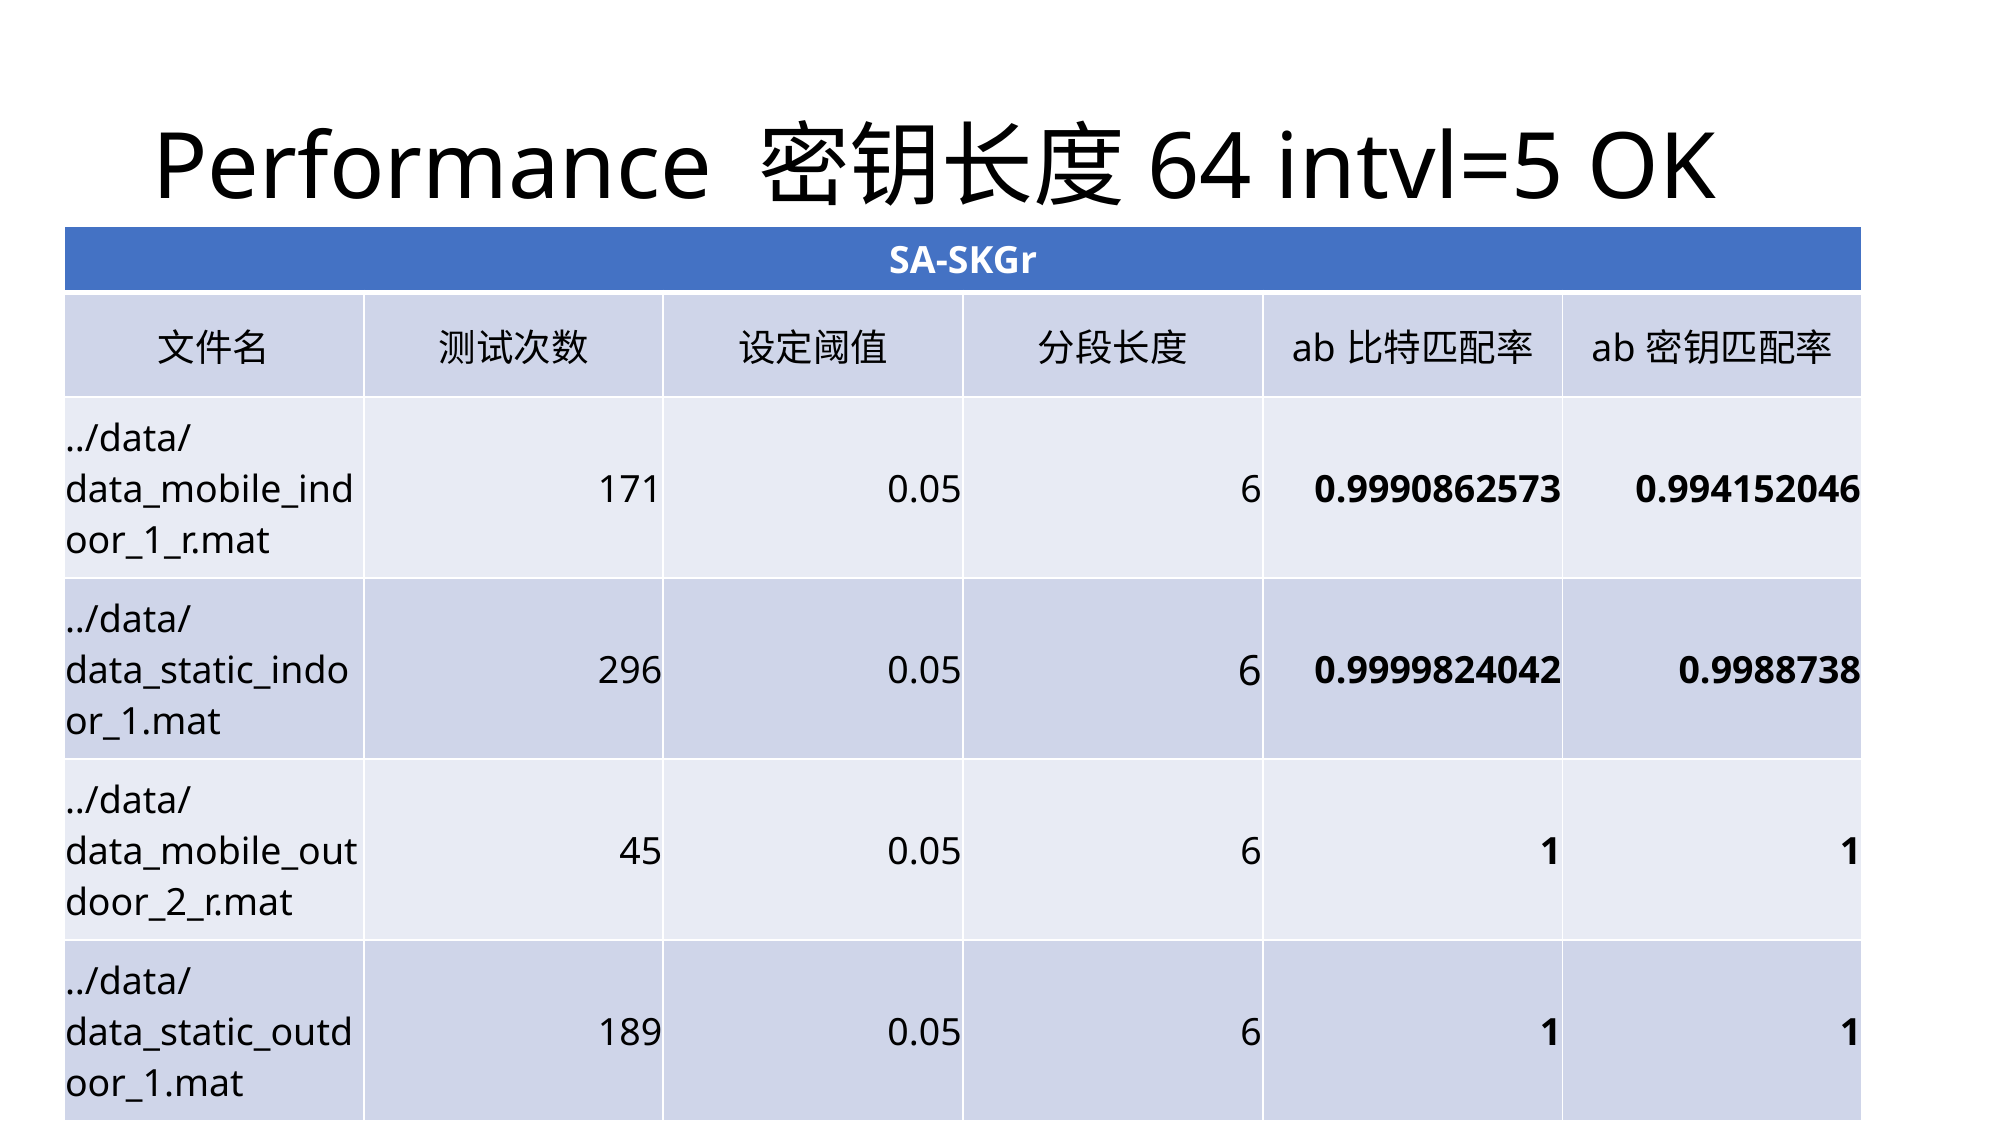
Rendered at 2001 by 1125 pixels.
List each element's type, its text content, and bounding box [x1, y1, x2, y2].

table_cell ab比特匹配率 [1264, 295, 1562, 396]
table_cell 189 [365, 941, 662, 1120]
table_cell 6 [964, 941, 1262, 1120]
table_cell 0.05 [664, 941, 962, 1120]
table_cell 0.994152046 [1563, 398, 1861, 577]
table_cell 0.05 [664, 579, 962, 758]
table_cell 296 [365, 579, 662, 758]
table_cell ../data/data_mobile_outdoor_2_r.mat [65, 760, 363, 939]
table_cell 0.05 [664, 760, 962, 939]
table_cell 0.9988738 [1563, 579, 1861, 758]
table_cell ../data/data_static_indoor_1.mat [65, 579, 363, 758]
table_cell 0.9999824042 [1264, 579, 1562, 758]
table_cell 171 [365, 398, 662, 577]
table_cell ../data/data_mobile_indoor_1_r.mat [65, 398, 363, 577]
table_cell 45 [365, 760, 662, 939]
table_cell 0.05 [664, 398, 962, 577]
table_cell 6 [964, 398, 1262, 577]
table_cell 1 [1264, 941, 1562, 1120]
table_cell 1 [1563, 760, 1861, 939]
table_cell 文件名 [65, 295, 363, 396]
table_cell 0.9990862573 [1264, 398, 1562, 577]
table_cell 设定阈值 [664, 295, 962, 396]
table_cell ../data/data_static_outdoor_1.mat [65, 941, 363, 1120]
table_cell 1 [1563, 941, 1861, 1120]
table_cell 分段长度 [964, 295, 1262, 396]
table_cell ab密钥匹配率 [1563, 295, 1861, 396]
table_cell 1 [1264, 760, 1562, 939]
table_cell 测试次数 [365, 295, 662, 396]
table_cell 6 [964, 579, 1262, 758]
title Performance 密钥长度64 intvl=5 OK [137, 59, 1863, 225]
table_header SA-SKGr [65, 227, 1861, 290]
table_cell 6 [964, 760, 1262, 939]
